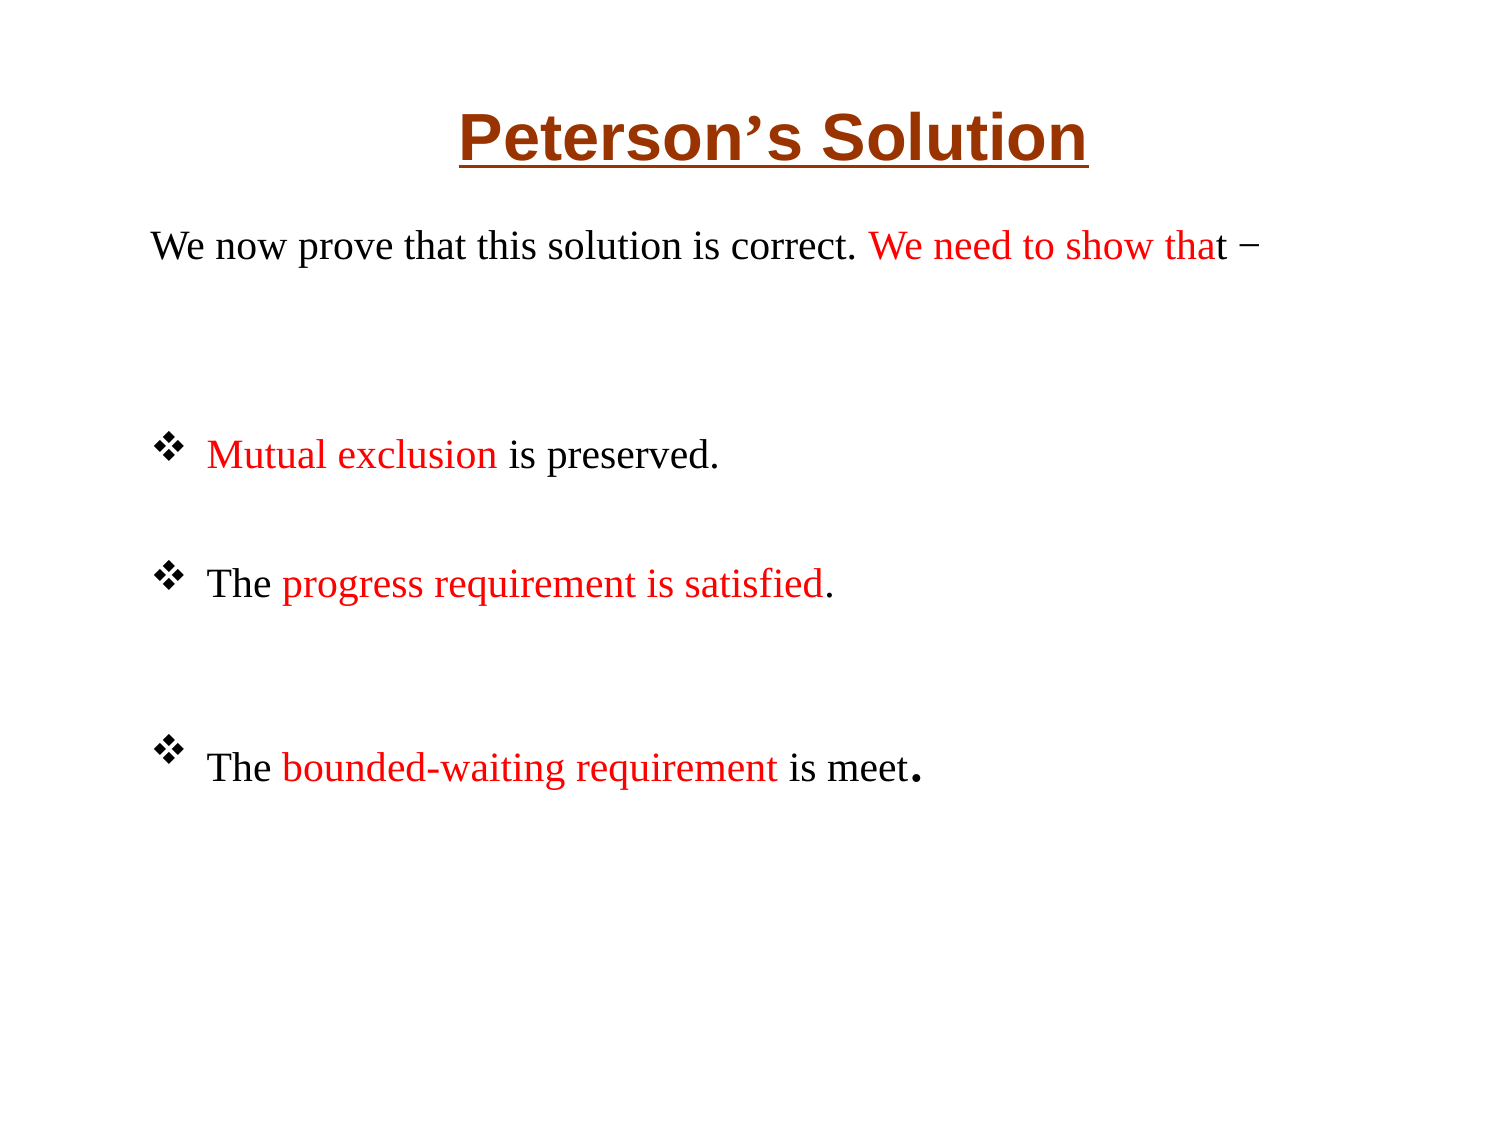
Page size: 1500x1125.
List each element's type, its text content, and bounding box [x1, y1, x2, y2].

title Peterson’s Solution [112, 37, 1436, 182]
list We now prove that this solution is correct. We need to show that − Mutual exclusion is preserved. The progress requirement is satisfied. The bounded-waiting requirement is meet. [135, 210, 1340, 944]
